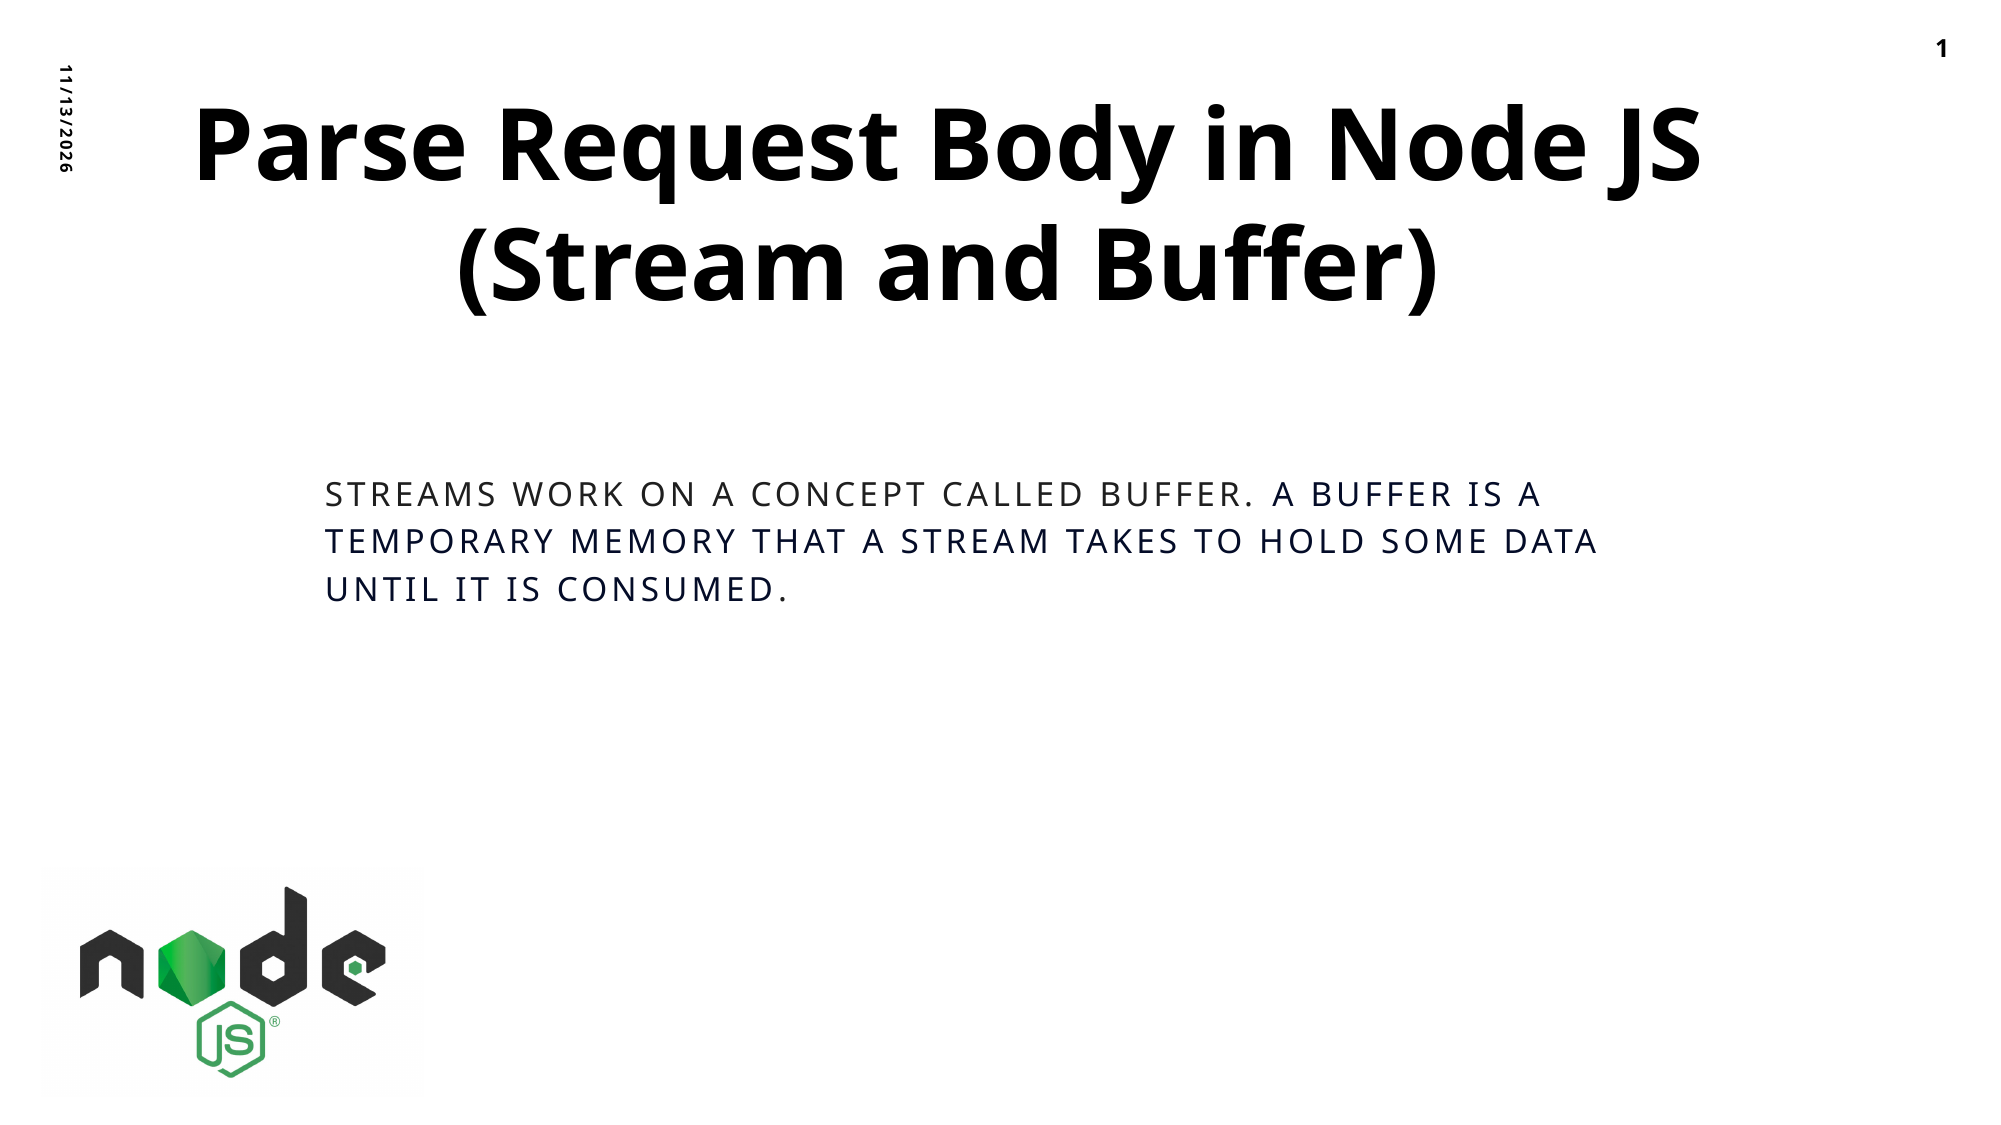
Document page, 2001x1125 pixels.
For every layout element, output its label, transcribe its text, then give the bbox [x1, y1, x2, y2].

title Parse Request Body in Node JS (Stream and Buffer) [96, 66, 1812, 328]
picture [41, 867, 424, 1097]
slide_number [35, 49, 96, 509]
subtitle Streams work on a concept called buffer. A buffer is a temporary memory that a stream takes to hold some data until it is consumed. [310, 457, 1690, 668]
slide_number 1 [1847, 19, 1965, 80]
